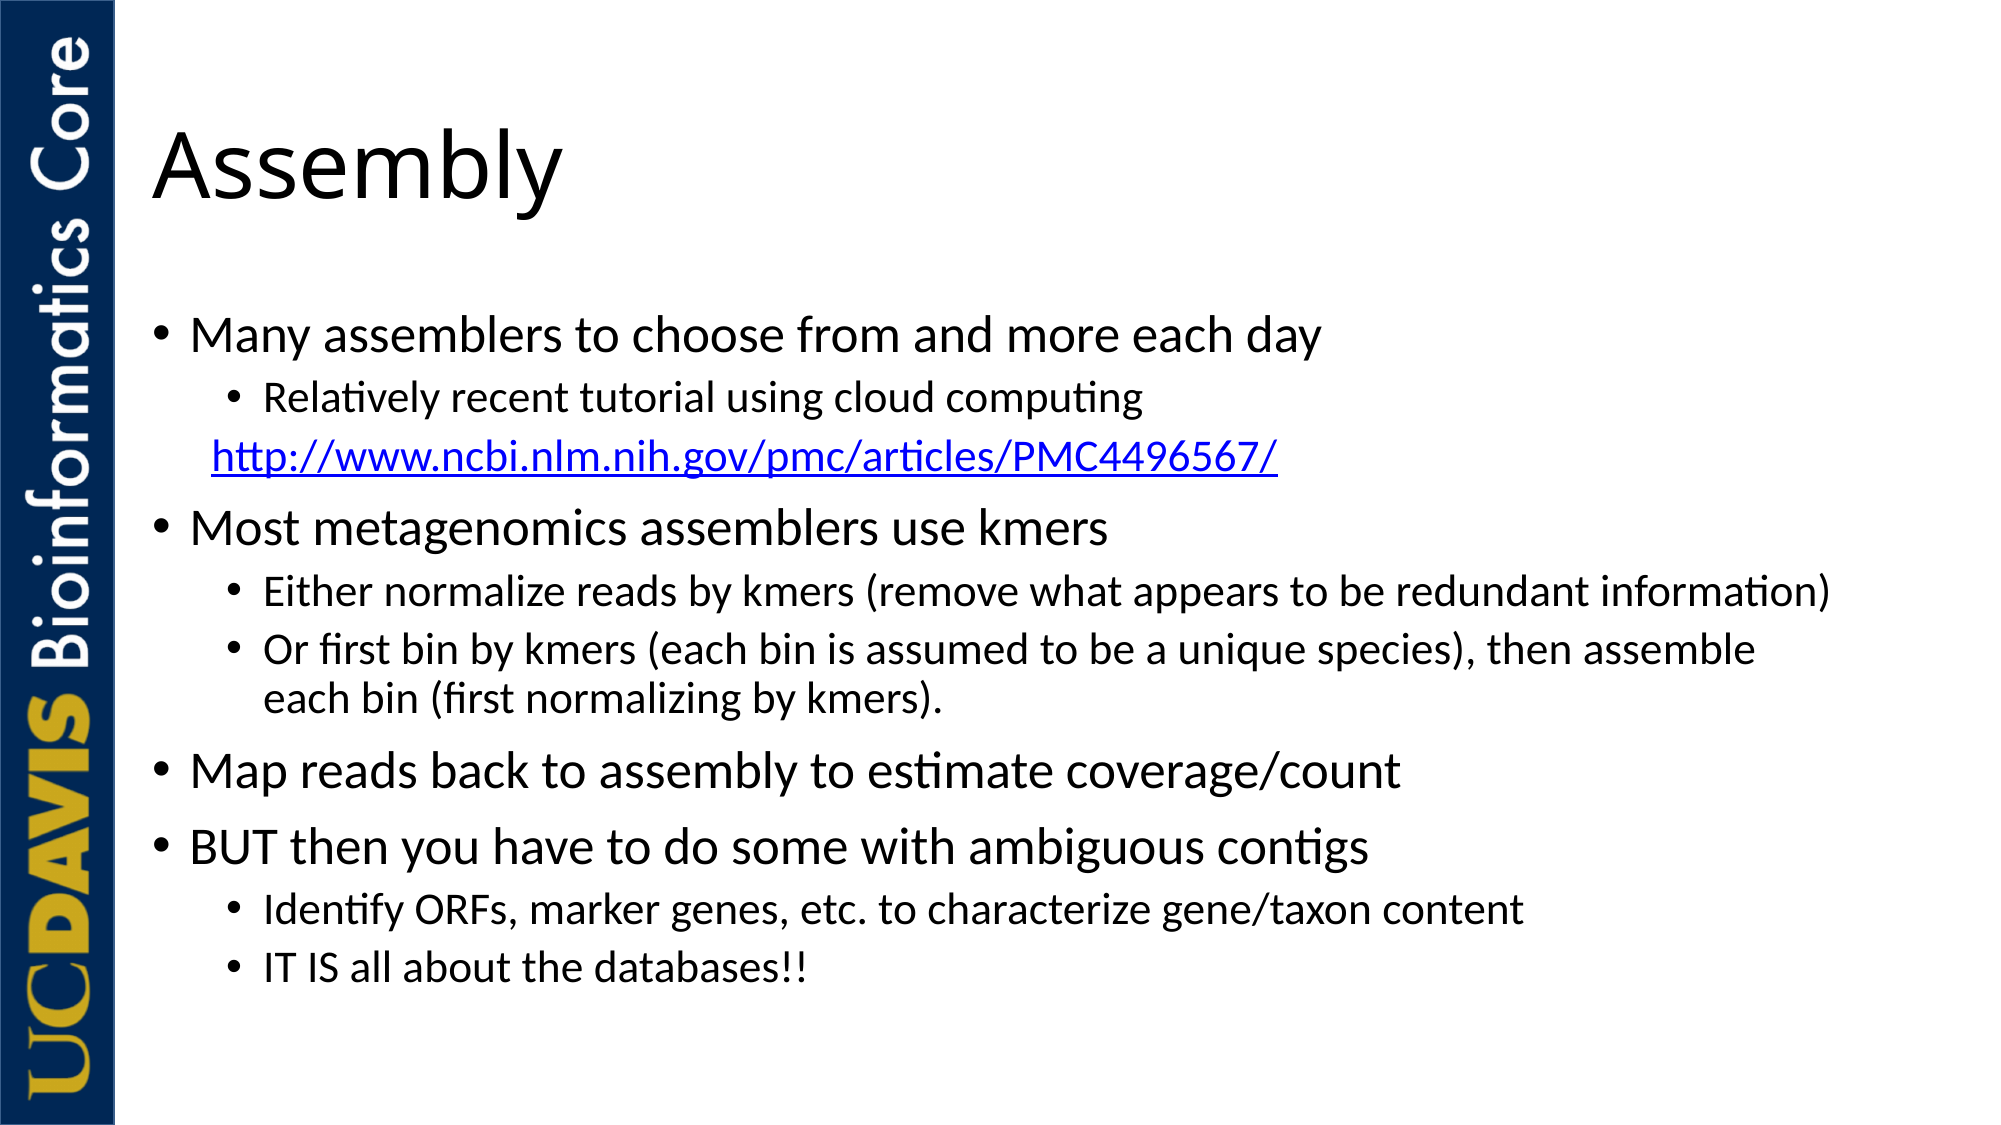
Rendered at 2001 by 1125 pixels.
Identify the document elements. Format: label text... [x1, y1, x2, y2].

title Assembly [137, 59, 1863, 278]
picture [8, 0, 112, 1121]
list Many assemblers to choose from and more each day Relatively recent tutorial using cloud computing http://www.ncbi.nlm.nih.gov/pmc/articles/PMC4496567/ Most metagenomics assemblers use kmers Either normalize reads by kmers (remove what appears to be redundant information) Or first bin by kmers (each bin is assumed to be a unique species), then assemble each bin (first normalizing by kmers). Map reads back to assembly to estimate coverage/count BUT then you have to do some with ambiguous contigs Identify ORFs, marker genes, etc. to characterize gene/taxon content IT IS all about the databases!! [137, 299, 1863, 1014]
